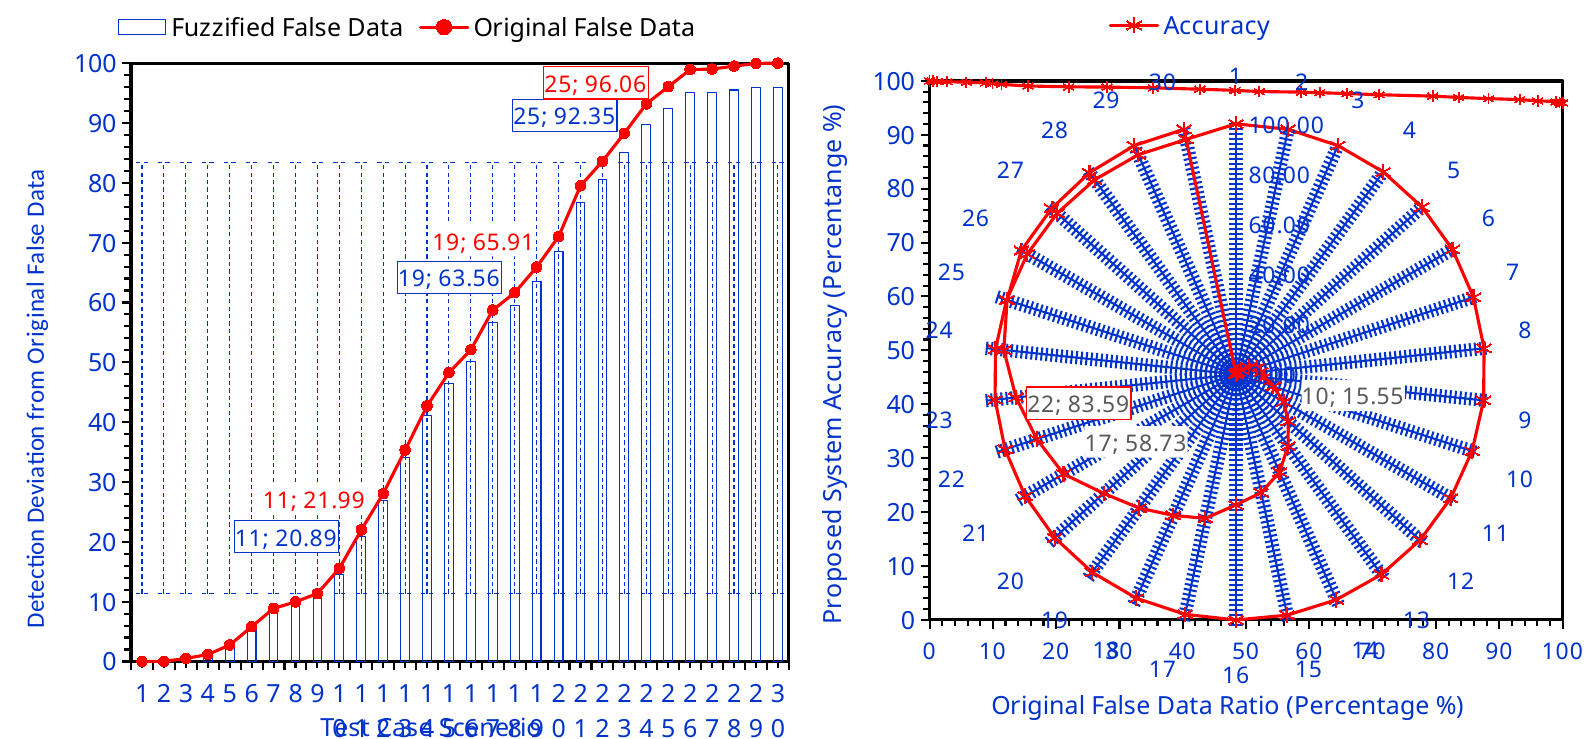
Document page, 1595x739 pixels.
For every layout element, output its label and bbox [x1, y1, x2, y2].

chart [0, 0, 1595, 739]
